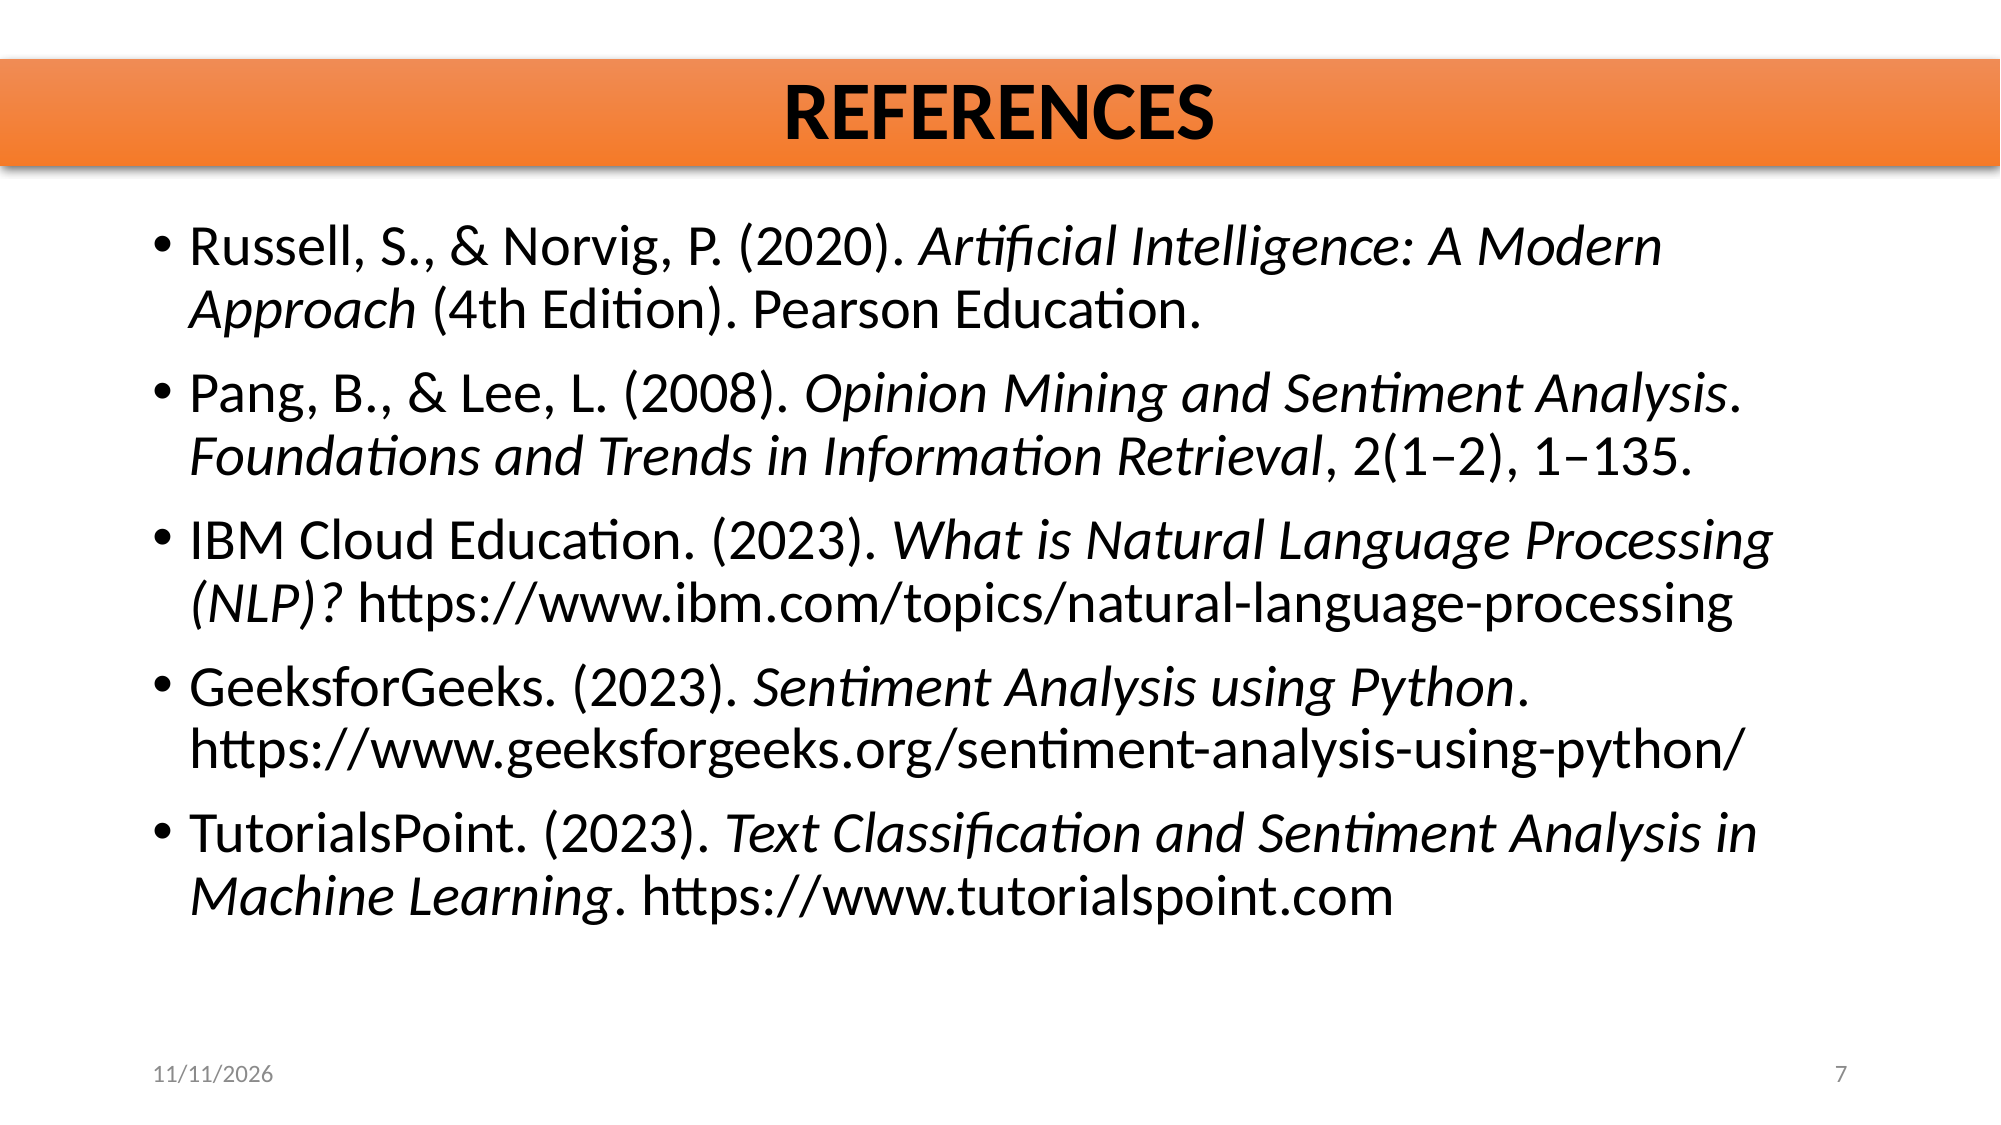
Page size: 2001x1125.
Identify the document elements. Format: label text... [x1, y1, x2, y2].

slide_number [137, 1042, 588, 1103]
title REFERENCES [0, 59, 2000, 166]
slide_number 7 [1412, 1042, 1863, 1103]
list Russell, S., & Norvig, P. (2020). Artificial Intelligence: A Modern Approach (4th Edition). Pearson Education. Pang, B., & Lee, L. (2008). Opinion Mining and Sentiment Analysis. Foundations and Trends in Information Retrieval, 2(1–2), 1–135. IBM Cloud Education. (2023). What is Natural Language Processing (NLP)? https://www.ibm.com/topics/natural-language-processing GeeksforGeeks. (2023). Sentiment Analysis using Python. https://www.geeksforgeeks.org/sentiment-analysis-using-python/ TutorialsPoint. (2023). Text Classification and Sentiment Analysis in Machine Learning. https://www.tutorialspoint.com [137, 207, 1863, 1014]
